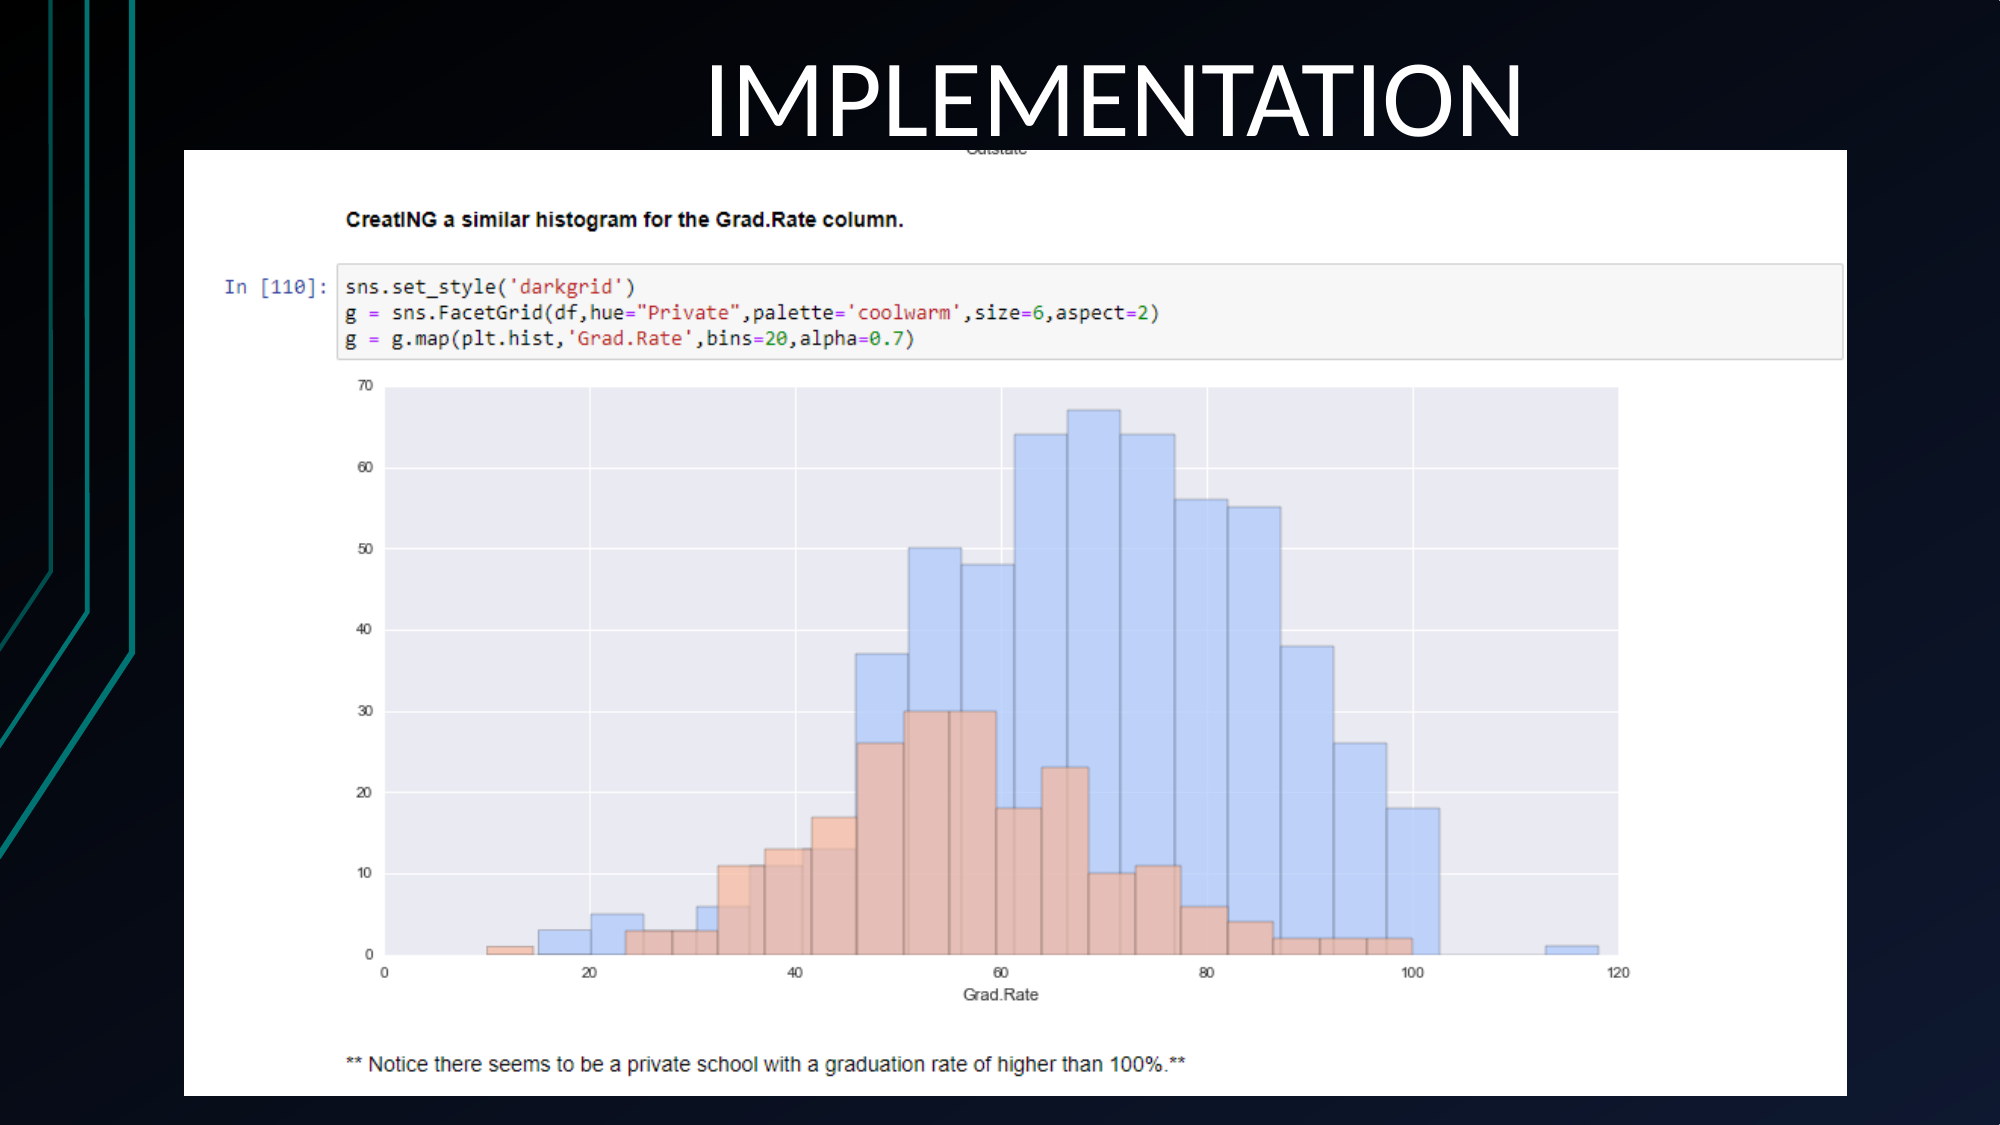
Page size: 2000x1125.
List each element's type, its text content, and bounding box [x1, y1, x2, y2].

title IMPLEMENTATION [208, 30, 1908, 171]
picture [184, 150, 1847, 1097]
